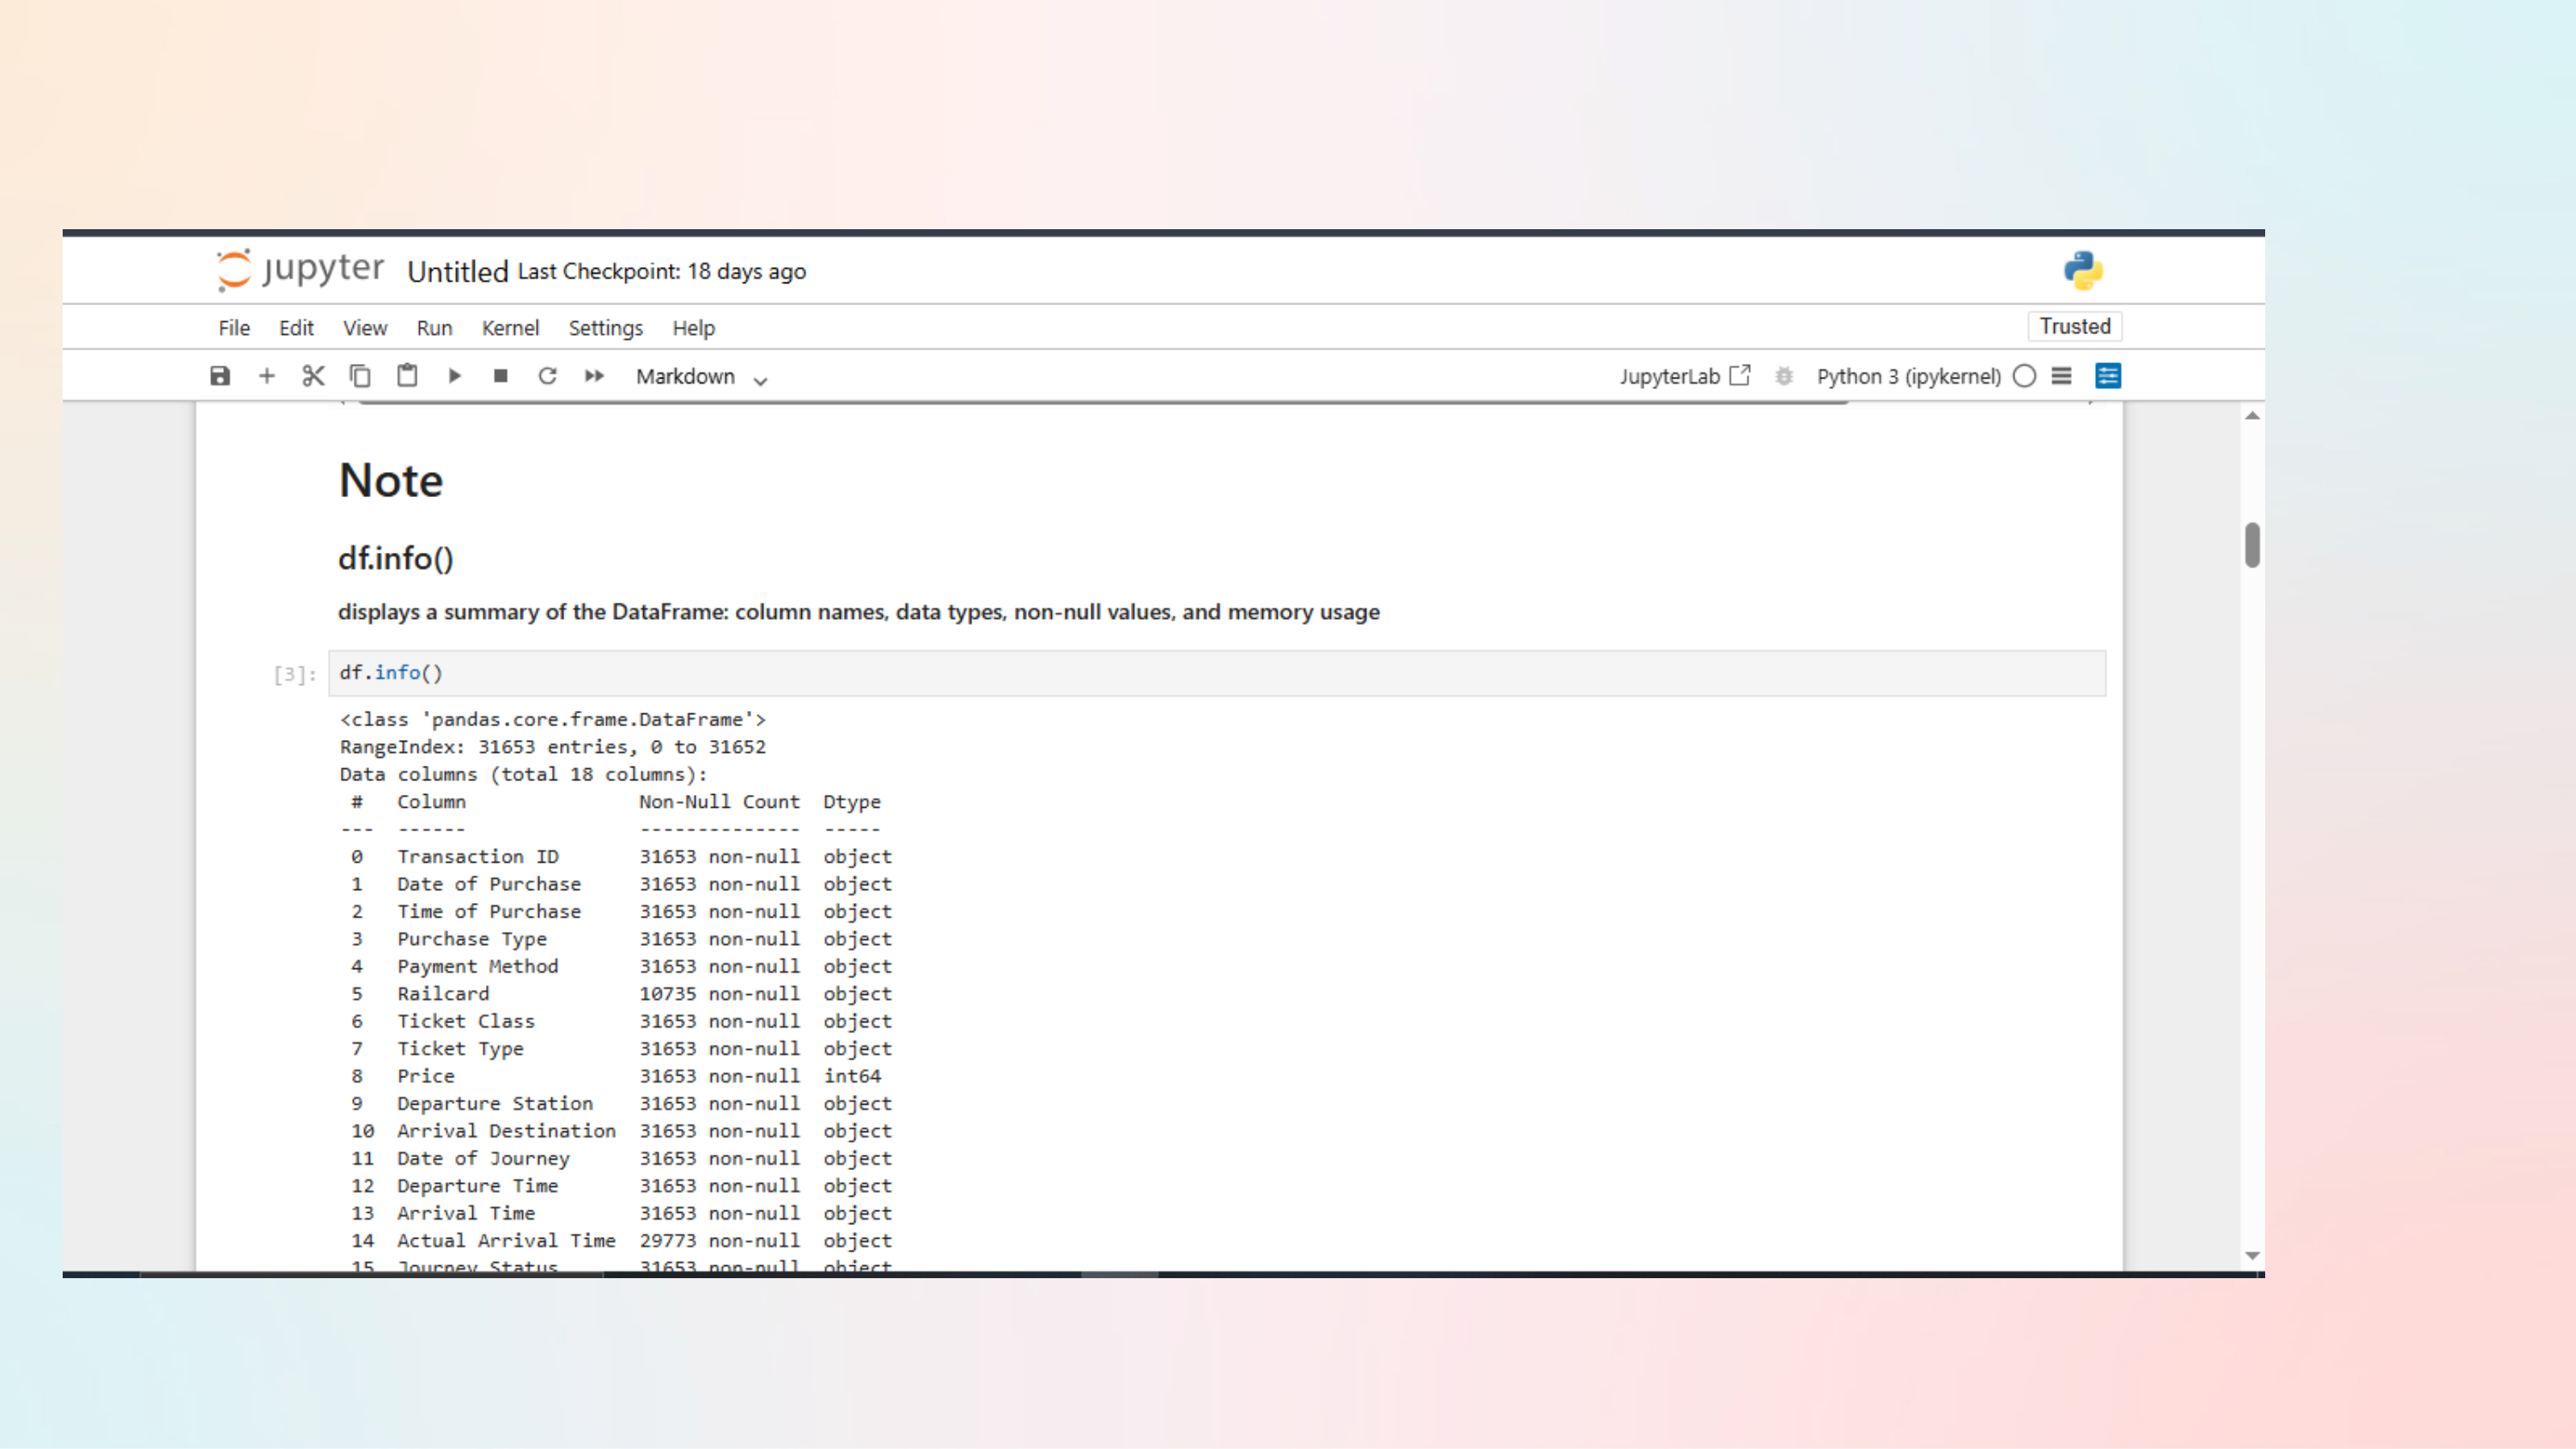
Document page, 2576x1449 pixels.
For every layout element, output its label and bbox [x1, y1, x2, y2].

text_box [0, 0, 2576, 1449]
text_box [63, 229, 2265, 1278]
